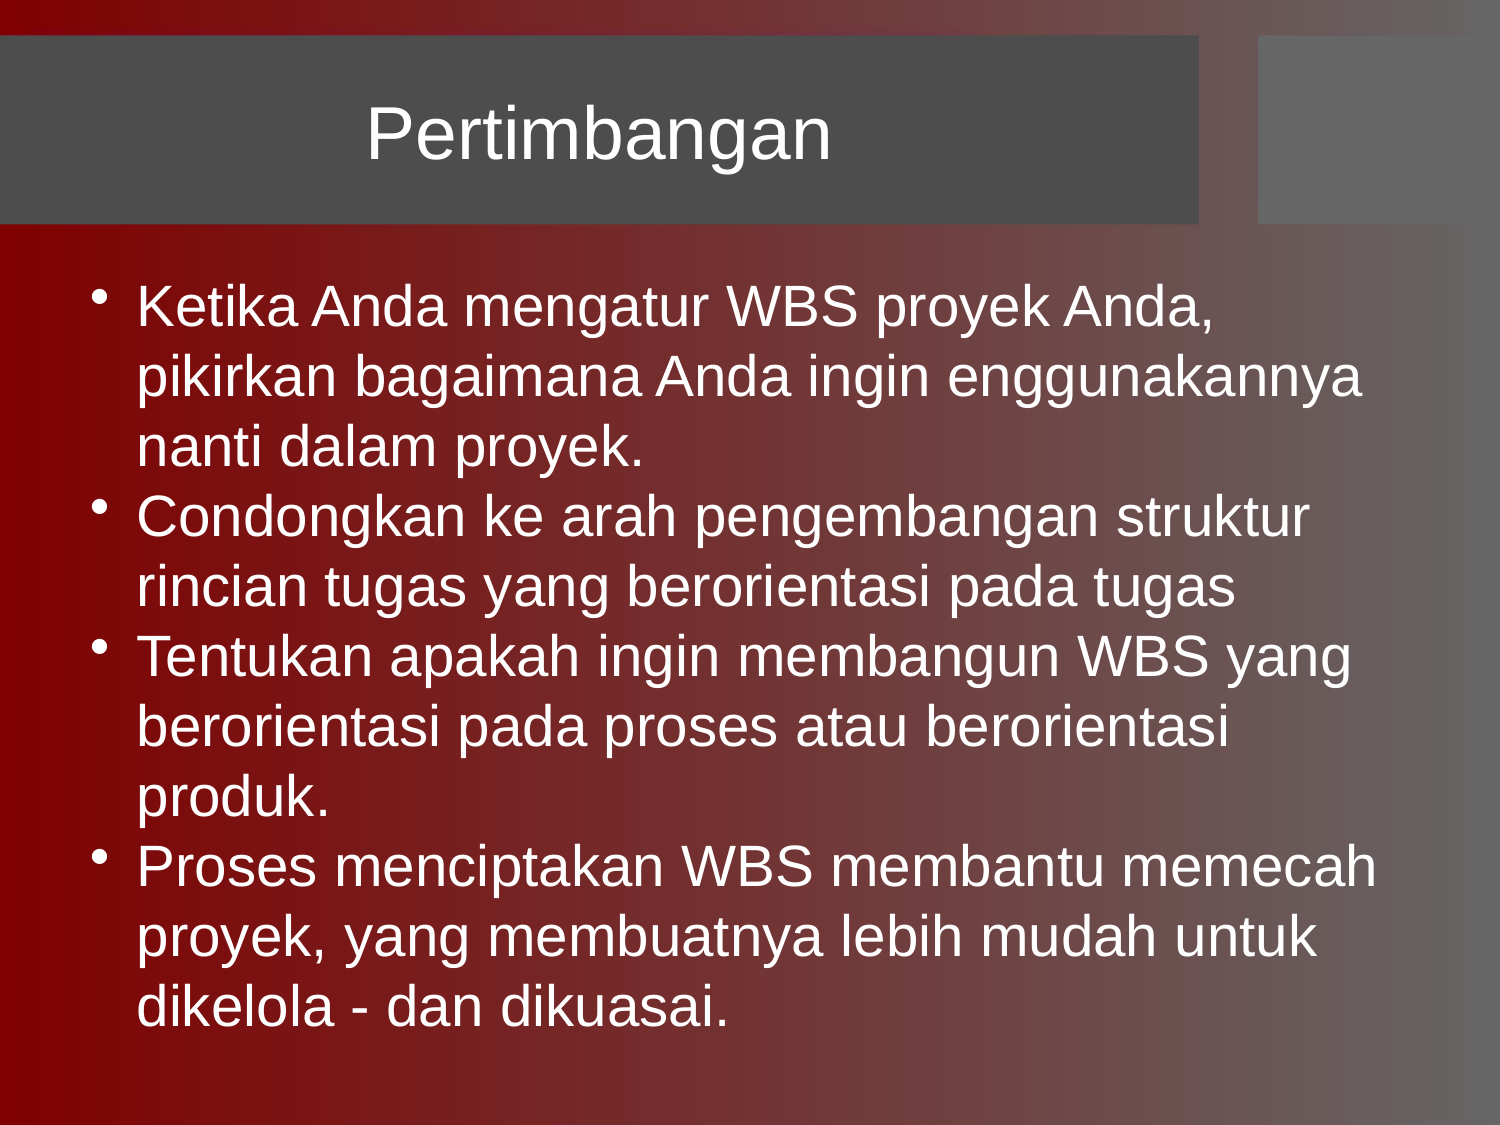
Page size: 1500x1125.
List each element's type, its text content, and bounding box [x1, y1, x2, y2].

list Ketika Anda mengatur WBS proyek Anda, pikirkan bagaimana Anda ingin enggunakannya nanti dalam proyek. Condongkan ke arah pengembangan struktur rincian tugas yang berorientasi pada tugas Tentukan apakah ingin membangun WBS yang berorientasi pada proses atau berorientasi produk. Proses menciptakan WBS membantu memecah proyek, yang membuatnya lebih mudah untuk dikelola - dan dikuasai. [75, 260, 1425, 1005]
title Pertimbangan [0, 35, 1199, 225]
